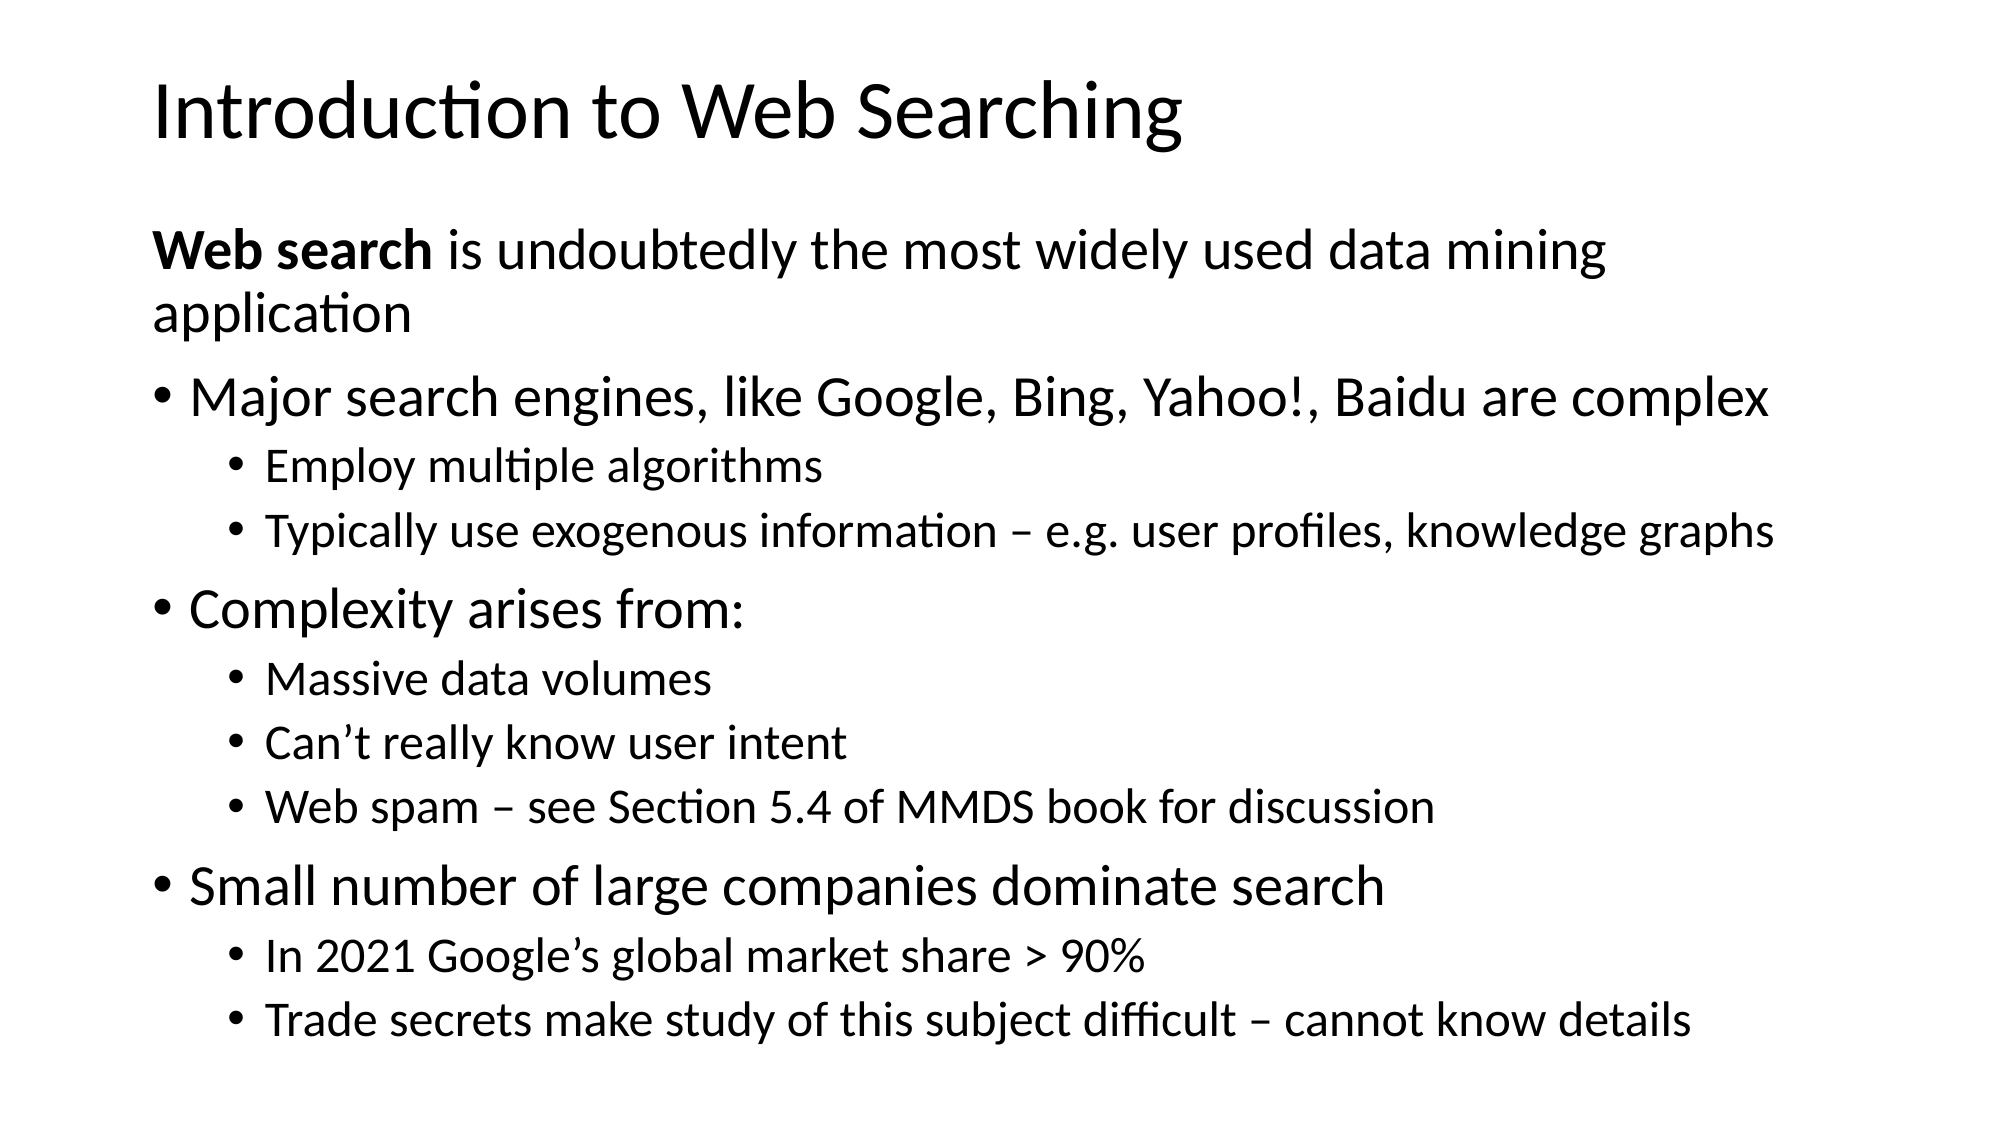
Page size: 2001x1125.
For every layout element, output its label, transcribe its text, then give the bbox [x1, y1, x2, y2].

list Web search is undoubtedly the most widely used data mining application Major search engines, like Google, Bing, Yahoo!, Baidu are complex Employ multiple algorithms Typically use exogenous information – e.g. user profiles, knowledge graphs Complexity arises from: Massive data volumes Can’t really know user intent Web spam – see Section 5.4 of MMDS book for discussion Small number of large companies dominate search In 2021 Google’s global market share > 90% Trade secrets make study of this subject difficult – cannot know details [137, 211, 1863, 1090]
title Introduction to Web Searching [137, 35, 1863, 188]
